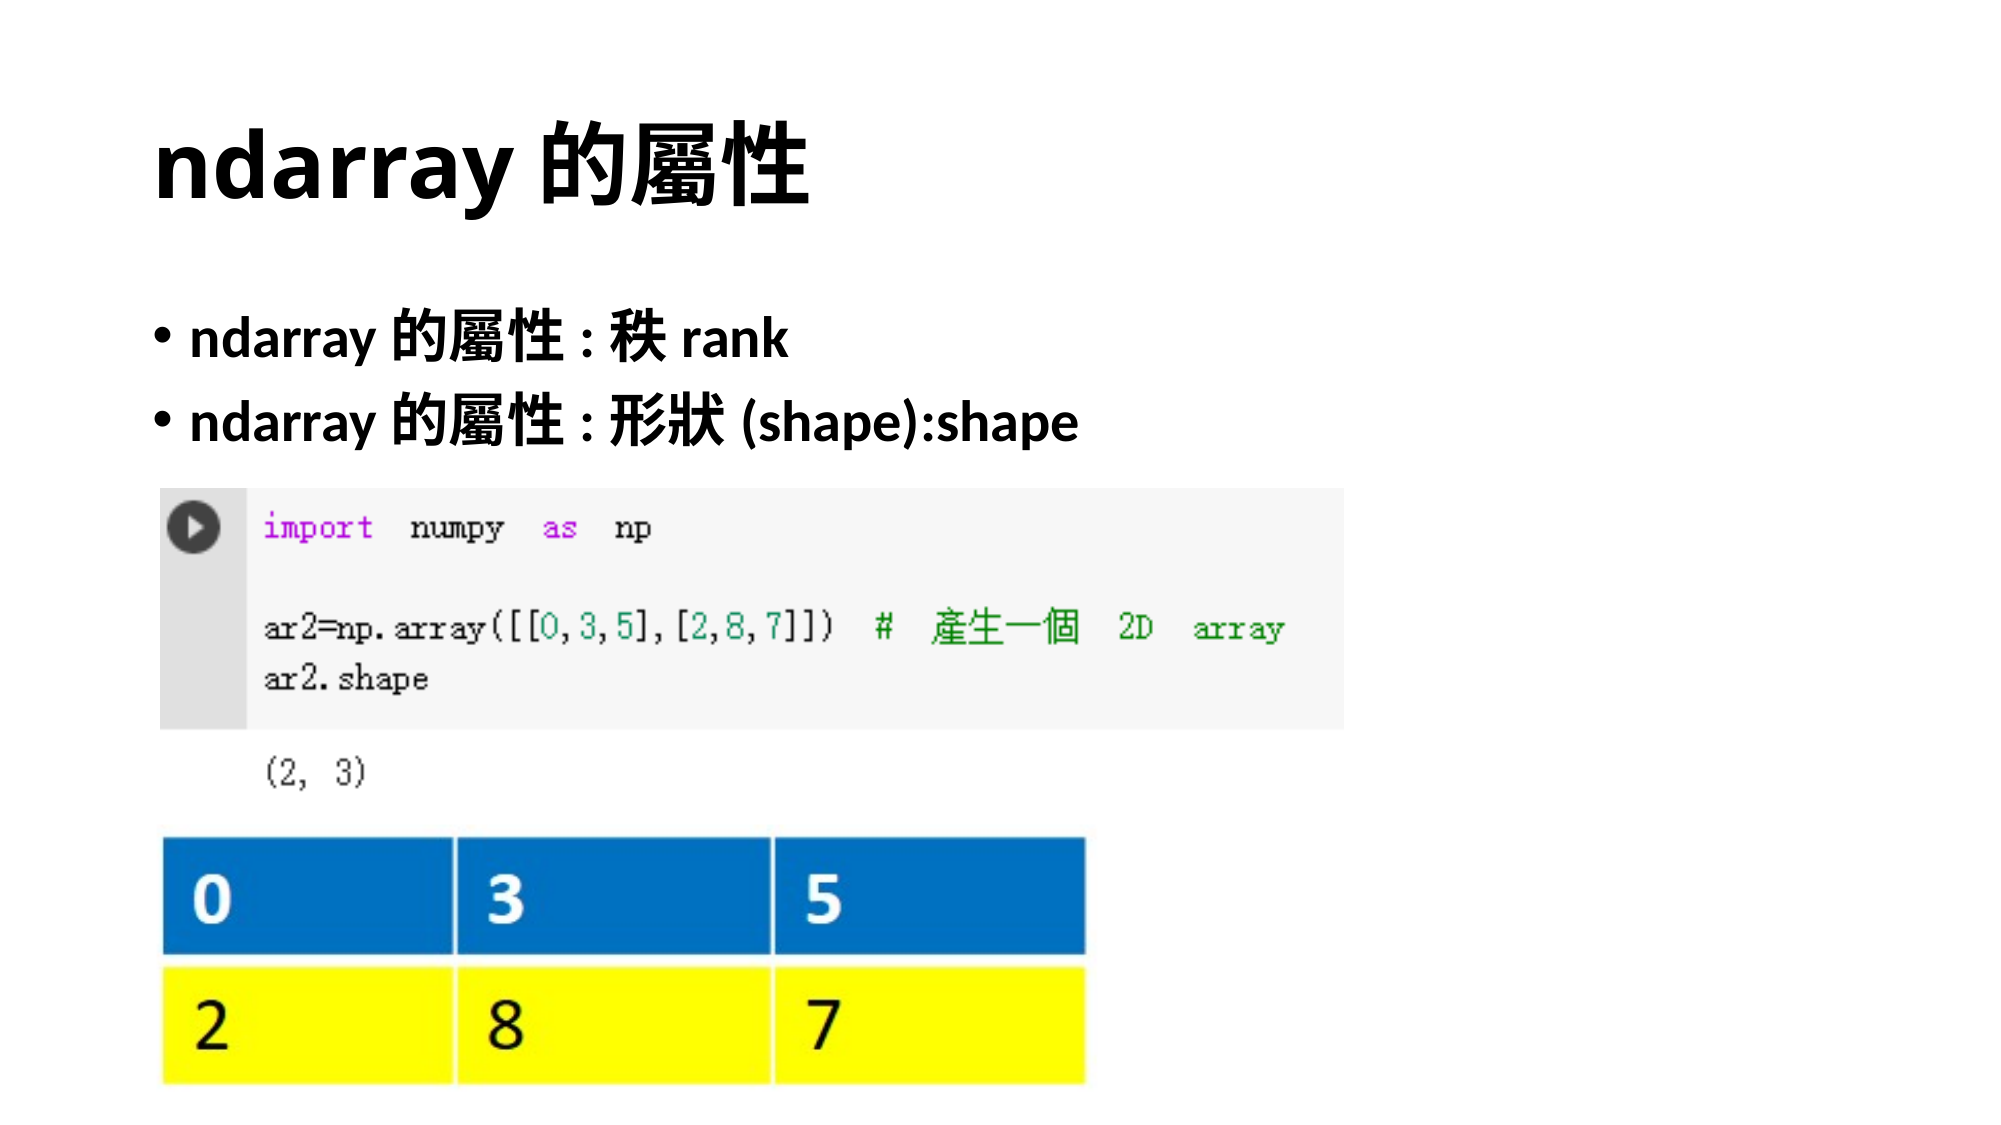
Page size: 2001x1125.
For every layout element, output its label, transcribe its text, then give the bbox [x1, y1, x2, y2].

title ndarray的屬性 [137, 59, 1863, 278]
picture [137, 488, 1344, 1120]
list ndarray的屬性:秩rank ndarray的屬性:形狀(shape):shape [137, 299, 1863, 1014]
